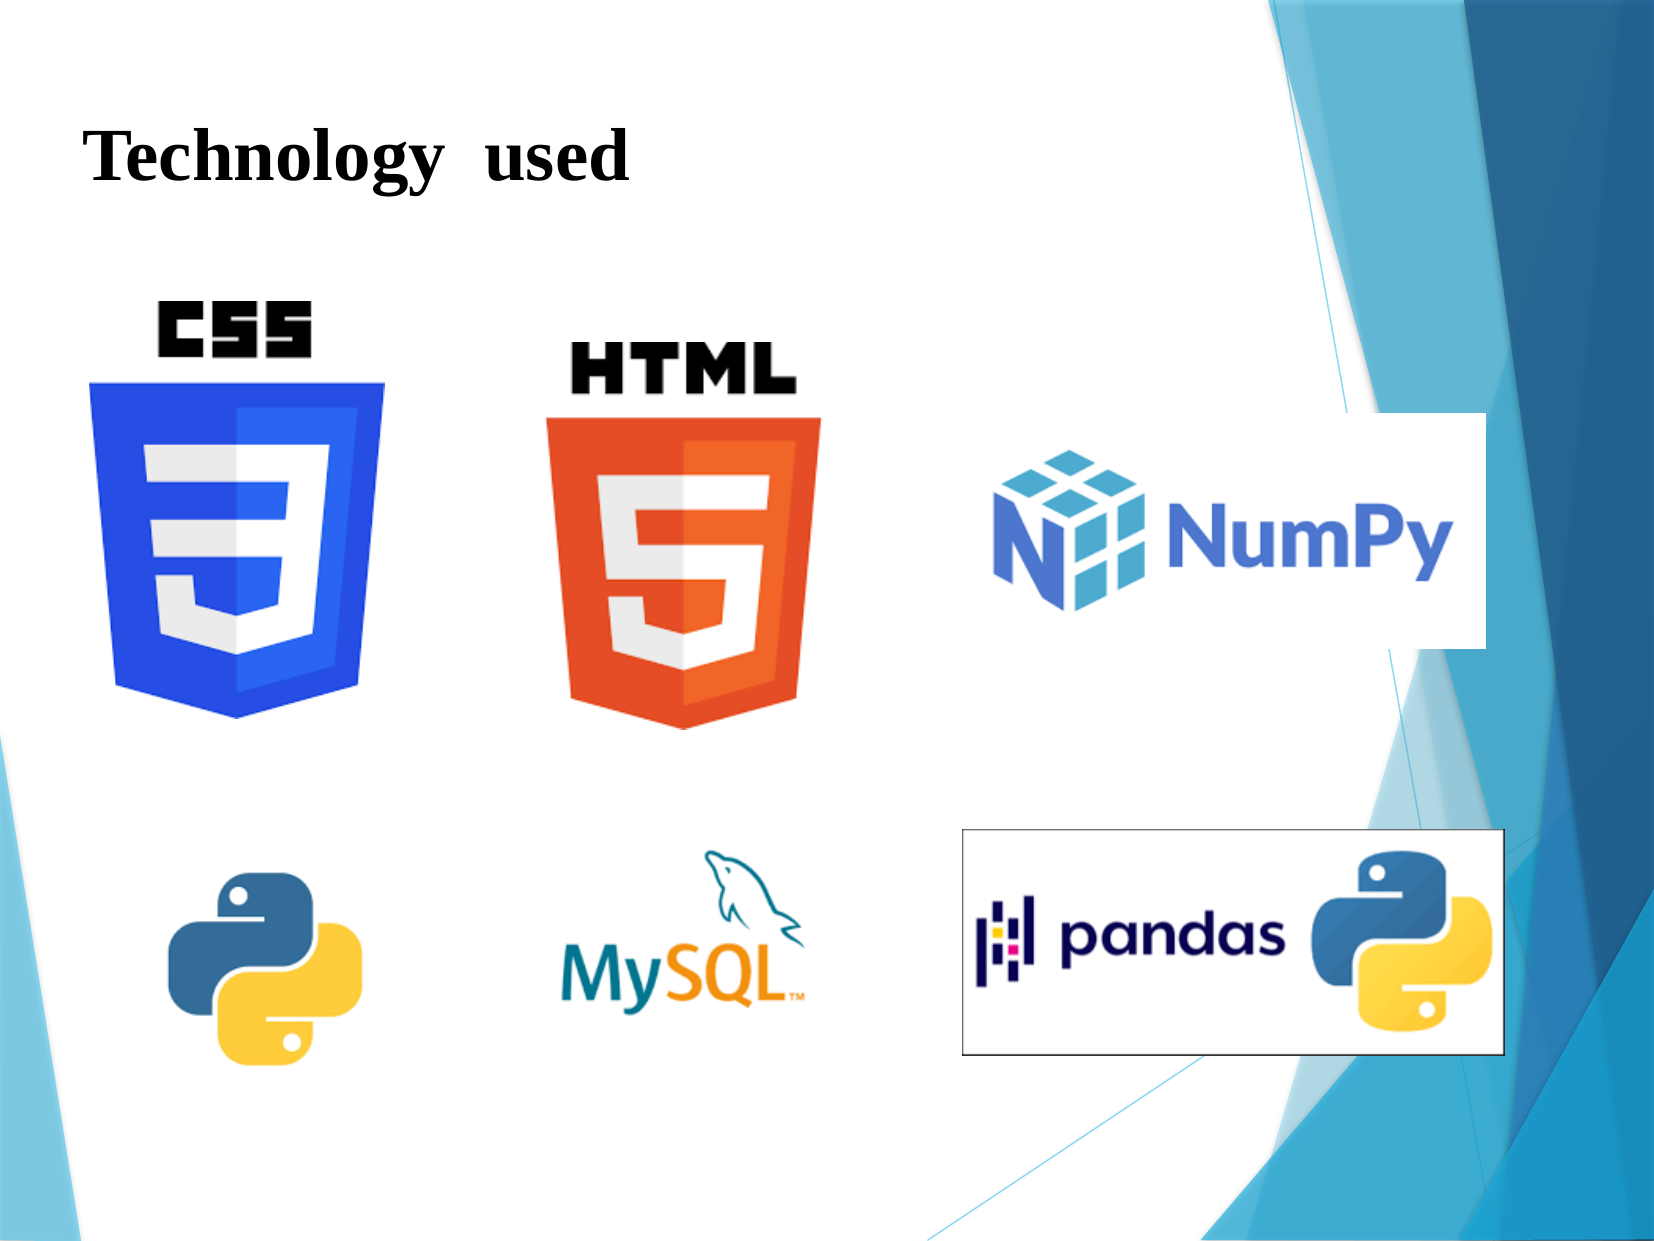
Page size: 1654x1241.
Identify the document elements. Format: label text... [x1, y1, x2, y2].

picture [507, 793, 860, 1147]
picture [961, 413, 1487, 649]
text_box Technology used [82, 49, 1571, 257]
picture [89, 300, 386, 719]
picture [489, 341, 878, 730]
text_box [64, 301, 1571, 1222]
picture [89, 793, 442, 1147]
picture [961, 828, 1505, 1057]
